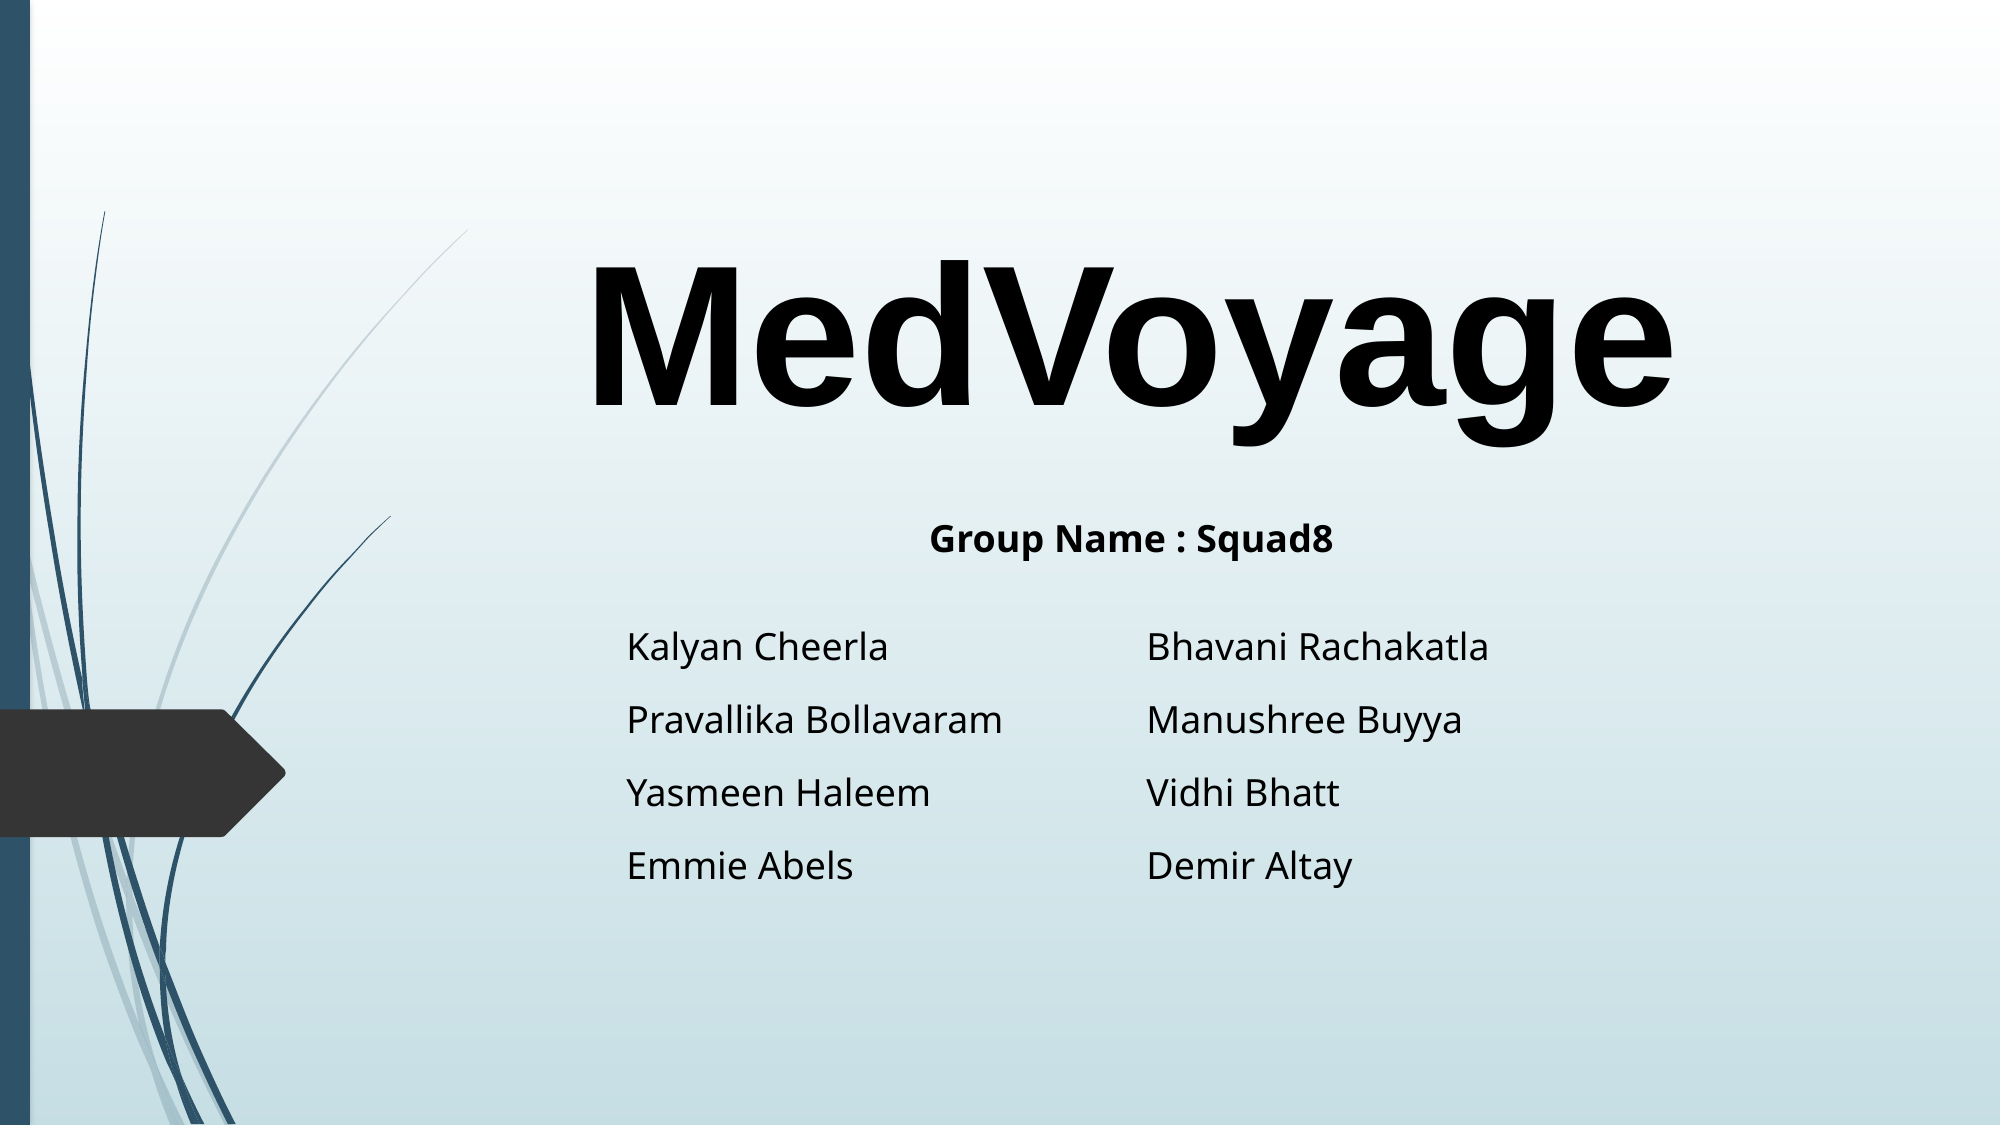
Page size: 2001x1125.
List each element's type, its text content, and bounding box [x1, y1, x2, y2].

table_cell Manushree Buyya [1131, 686, 1652, 759]
table_cell Yasmeen Haleem [611, 759, 1131, 832]
table_cell Bhavani Rachakatla [1131, 612, 1652, 686]
title MedVoyage [400, 183, 1863, 454]
table_cell Kalyan Cheerla [611, 612, 1131, 686]
table_cell Emmie Abels [611, 832, 1131, 905]
table_header Group Name : Squad8 [611, 505, 1652, 612]
table_cell Vidhi Bhatt [1131, 759, 1652, 832]
table_cell Pravallika Bollavaram [611, 686, 1131, 759]
table_cell Demir Altay [1131, 832, 1652, 905]
